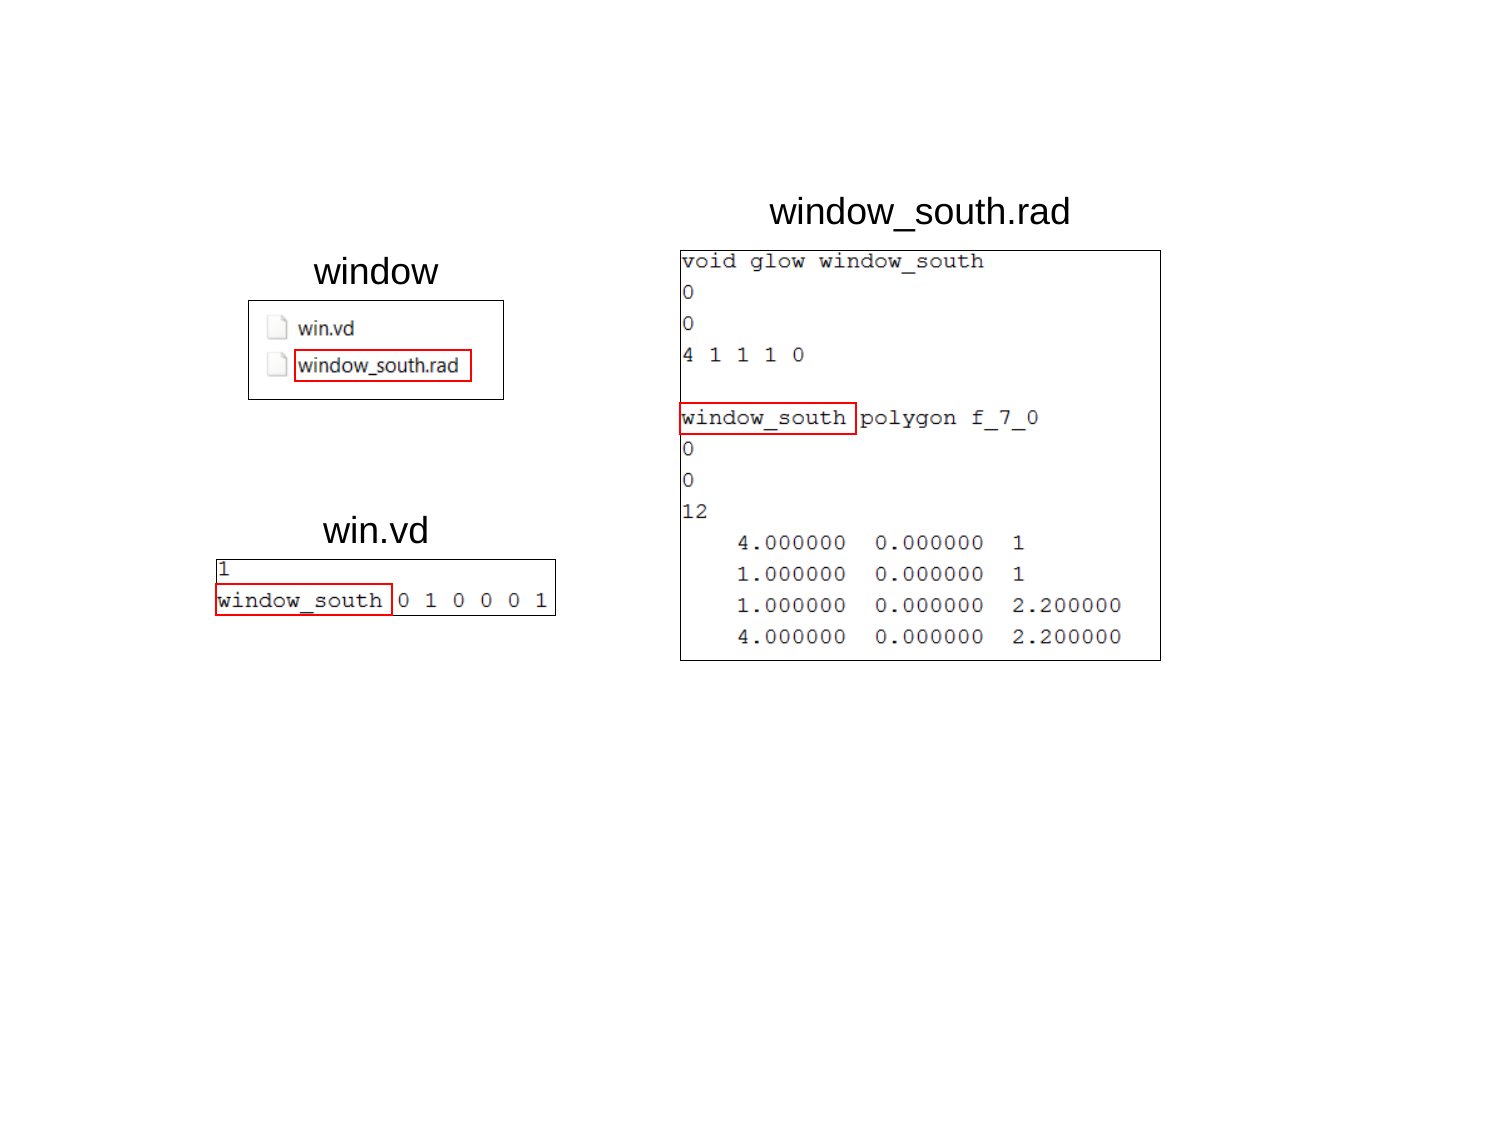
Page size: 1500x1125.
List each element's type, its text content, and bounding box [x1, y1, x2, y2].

picture [248, 300, 504, 400]
text_box win.vd [308, 498, 445, 559]
text_box window_south.rad [754, 179, 1086, 240]
picture [680, 250, 1161, 661]
text_box window [299, 239, 454, 300]
picture [216, 559, 556, 616]
